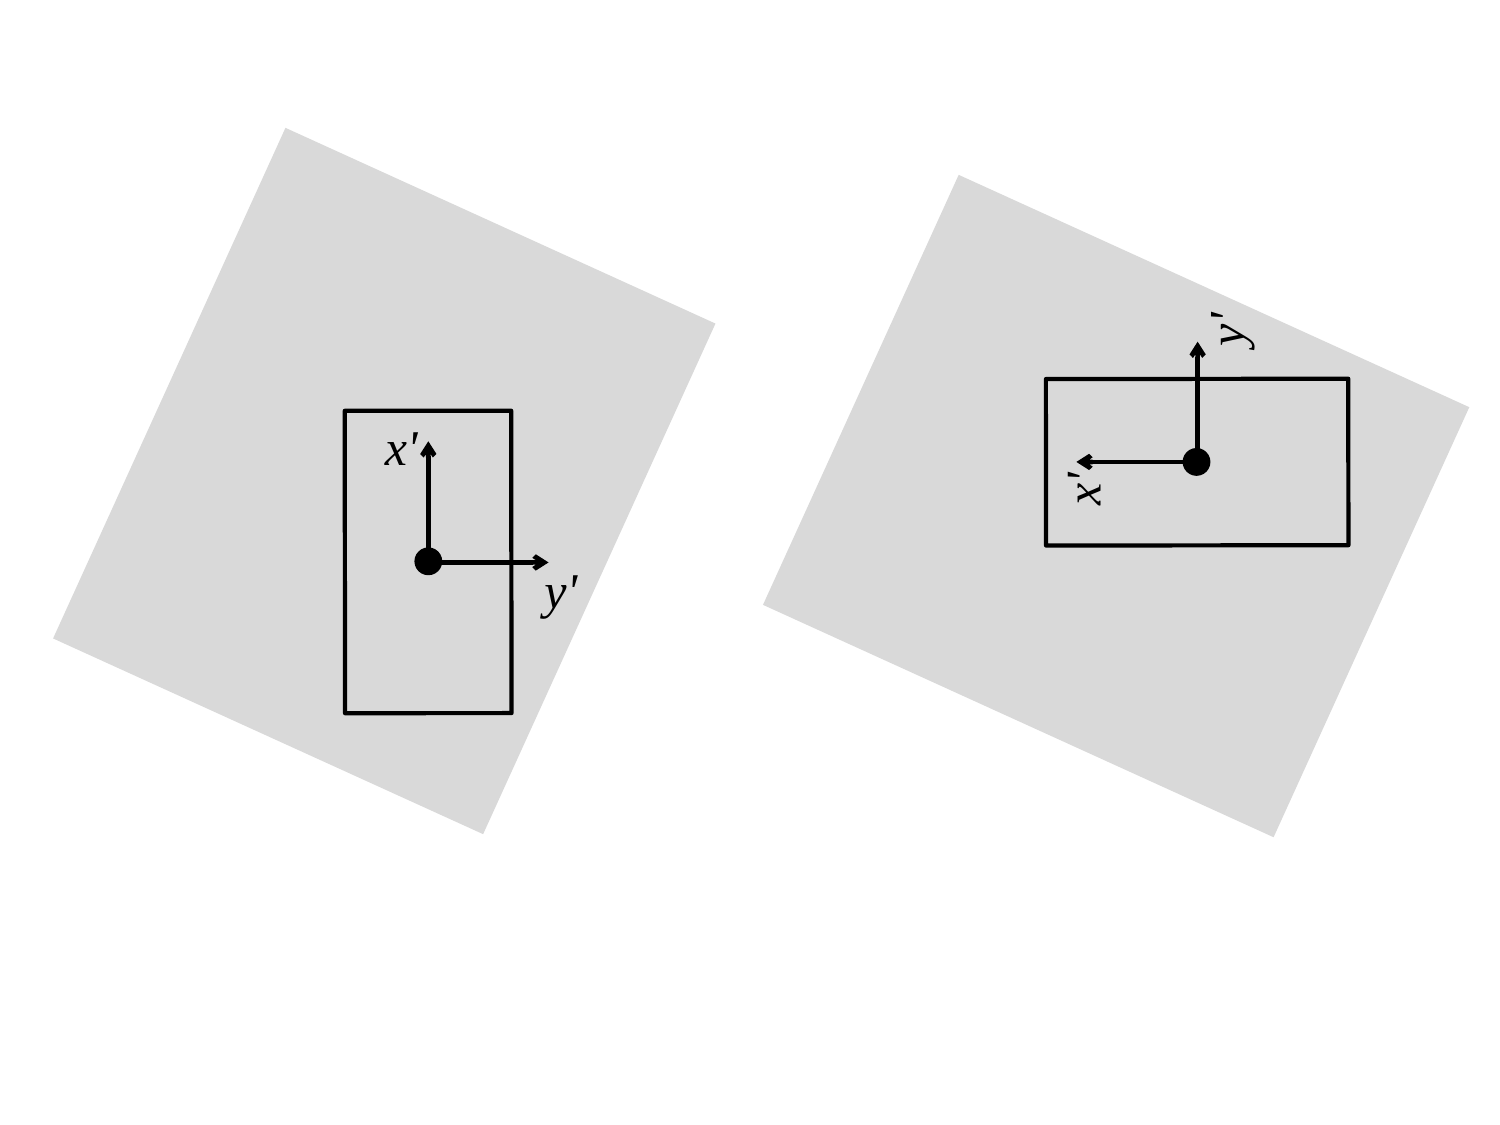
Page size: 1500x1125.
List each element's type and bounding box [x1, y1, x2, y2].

text_box [147, 200, 621, 762]
text_box [879, 225, 1353, 787]
